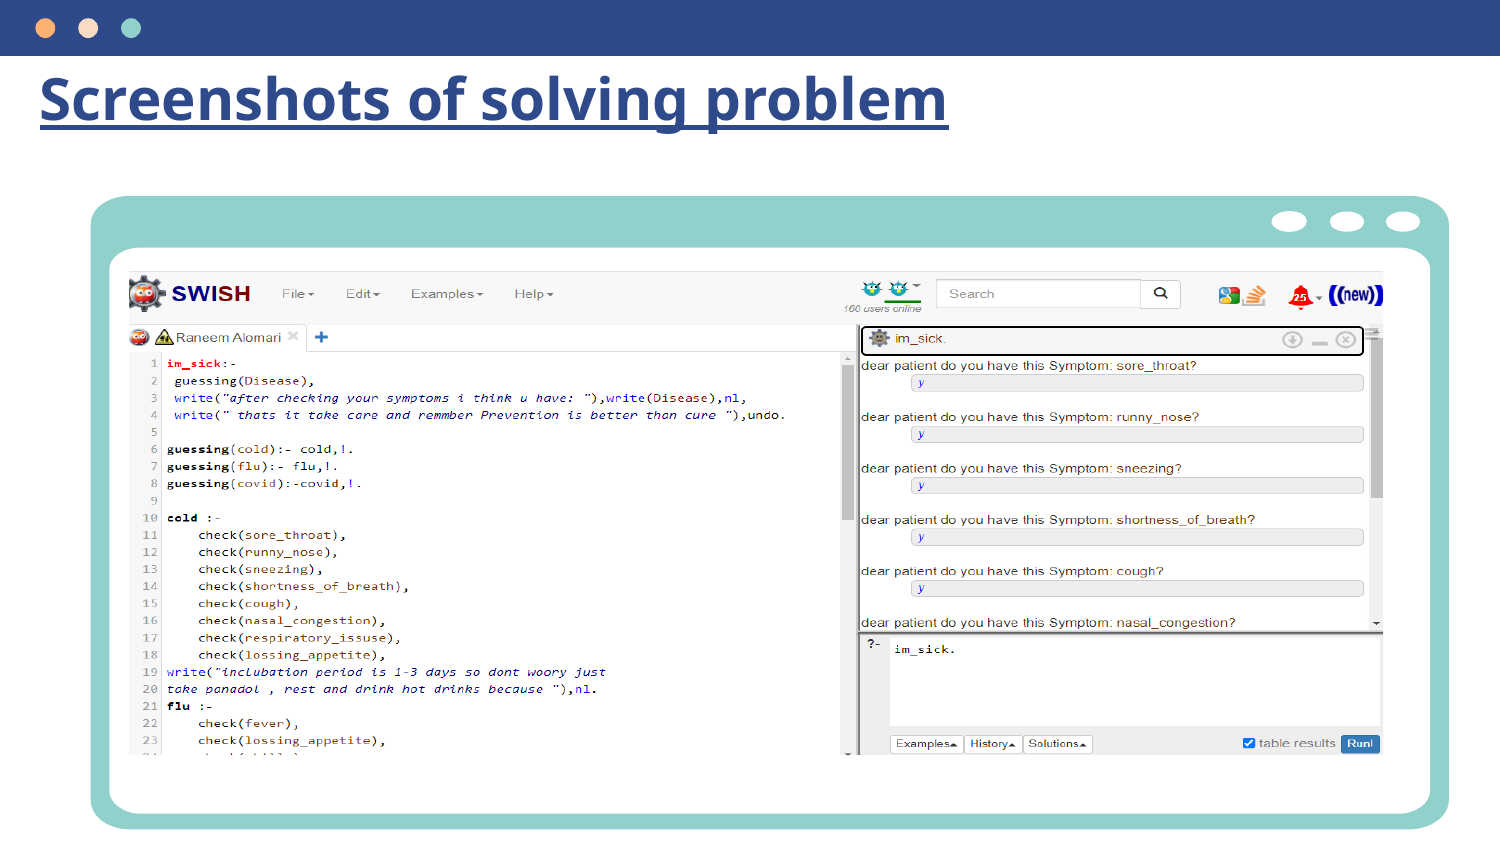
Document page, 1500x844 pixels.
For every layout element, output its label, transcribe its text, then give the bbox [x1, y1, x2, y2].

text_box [90, 195, 1450, 830]
title Screenshots of solving problem [24, 8, 1384, 148]
picture [128, 269, 1384, 755]
